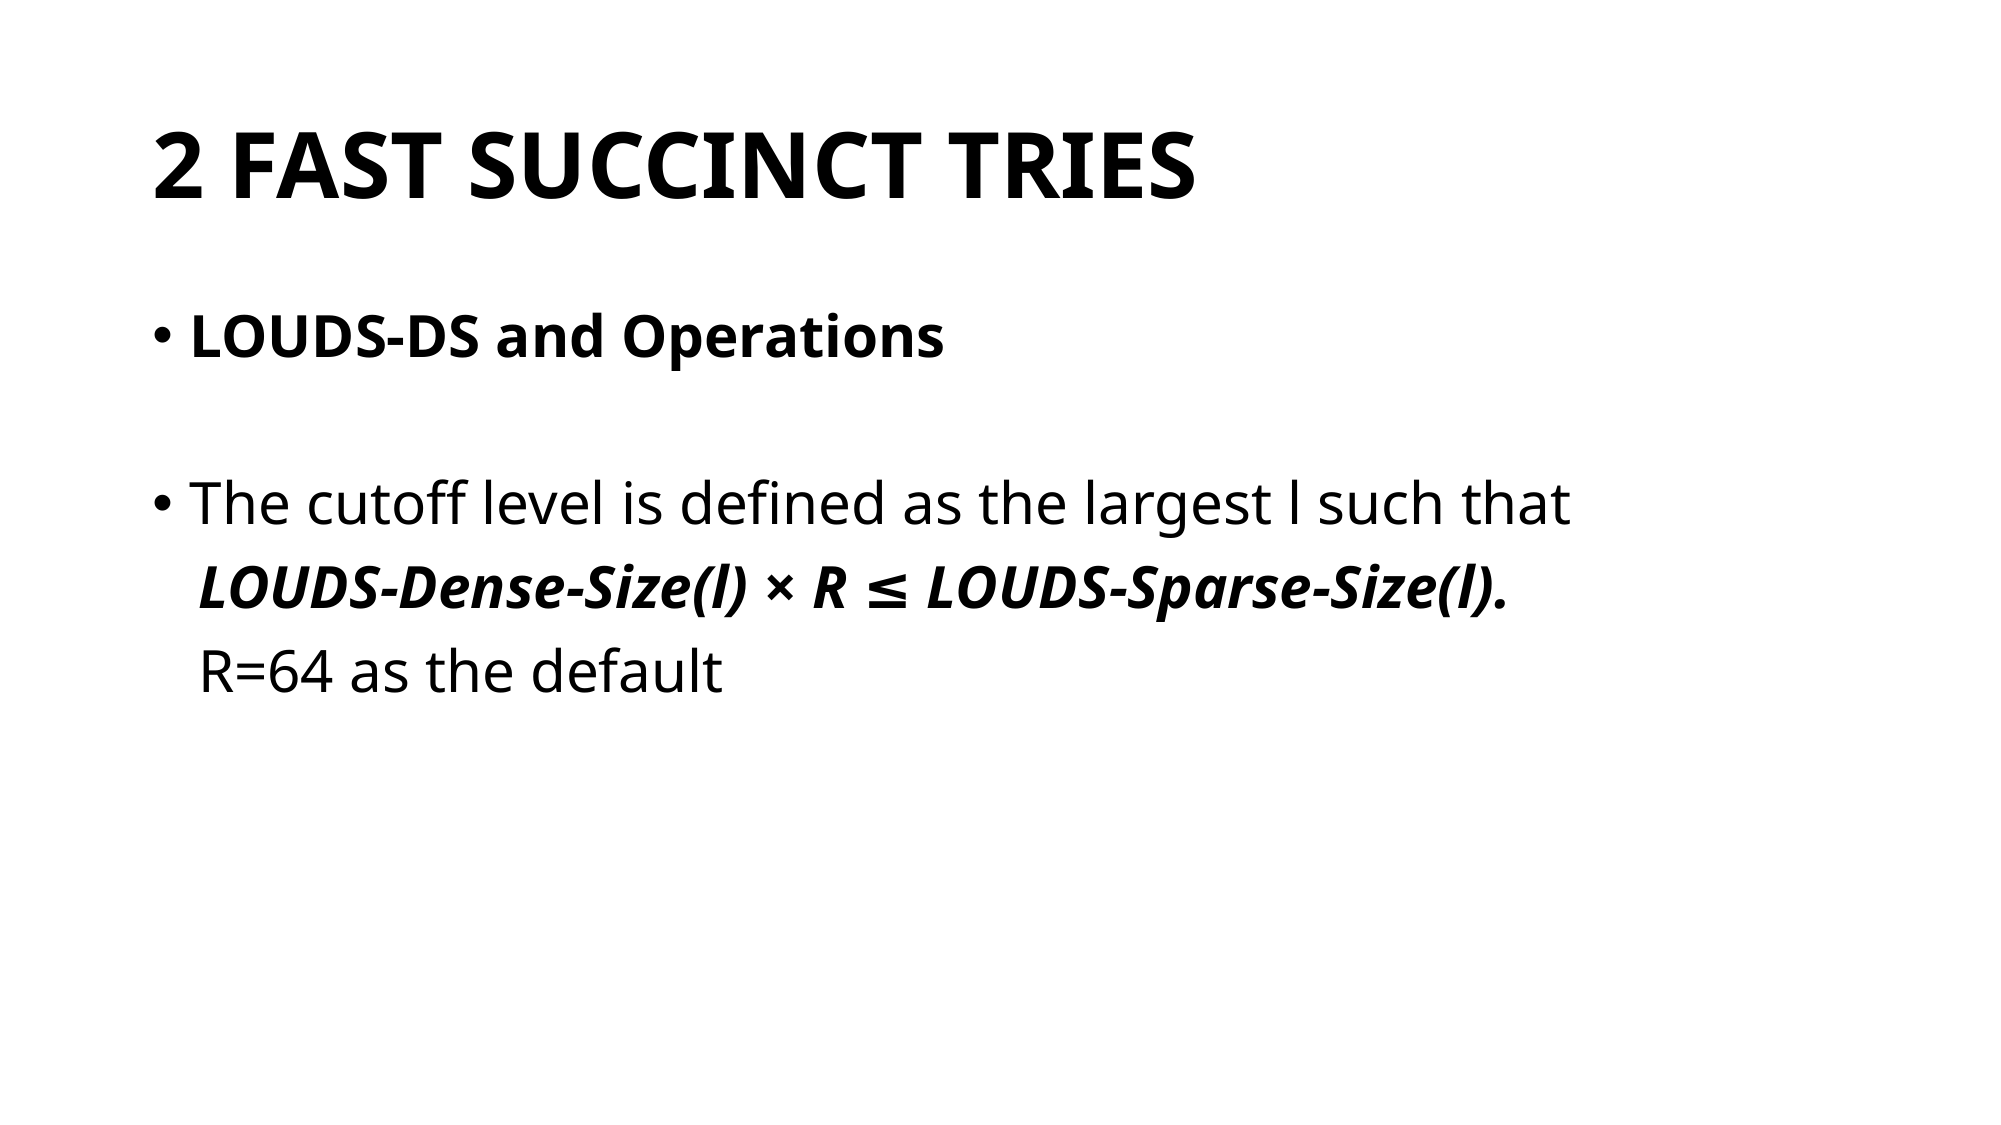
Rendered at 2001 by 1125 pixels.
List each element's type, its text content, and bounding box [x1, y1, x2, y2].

title 2 FAST SUCCINCT TRIES [137, 59, 1863, 278]
list LOUDS-DS and Operations The cutoff level is defined as the largest l such that LOUDS-Dense-Size(l) × R ≤ LOUDS-Sparse-Size(l). R=64 as the default [137, 299, 1863, 1014]
